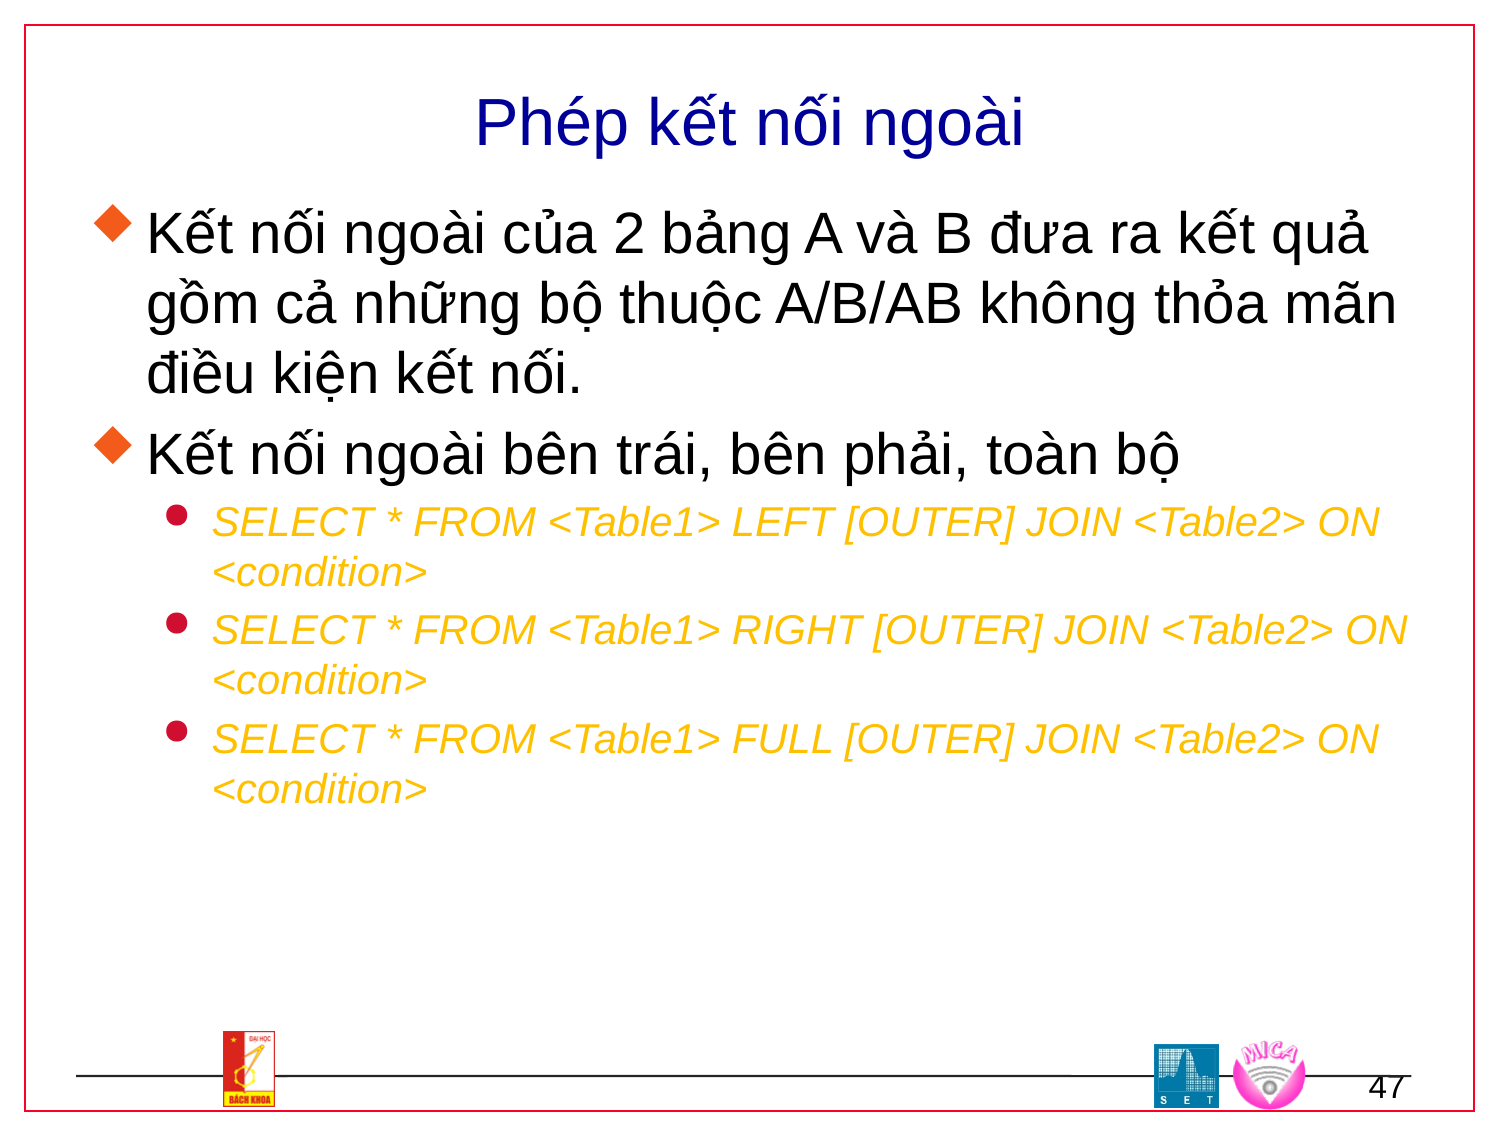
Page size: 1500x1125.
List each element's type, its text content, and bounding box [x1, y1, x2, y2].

list Kết nối ngoài của 2 bảng A và B đưa ra kết quả gồm cả những bộ thuộc A/B/AB không thỏa mãn điều kiện kết nối. Kết nối ngoài bên trái, bên phải, toàn bộ SELECT * FROM <Table1> LEFT [OUTER] JOIN <Table2> ON <condition> SELECT * FROM <Table1> RIGHT [OUTER] JOIN <Table2> ON <condition> SELECT * FROM <Table1> FULL [OUTER] JOIN <Table2> ON <condition> [74, 186, 1426, 951]
slide_number 47 [1074, 1025, 1388, 1100]
title Phép kết nối ngoài [111, 74, 1388, 163]
picture [1231, 1100, 1307, 1111]
picture [222, 1030, 276, 1108]
